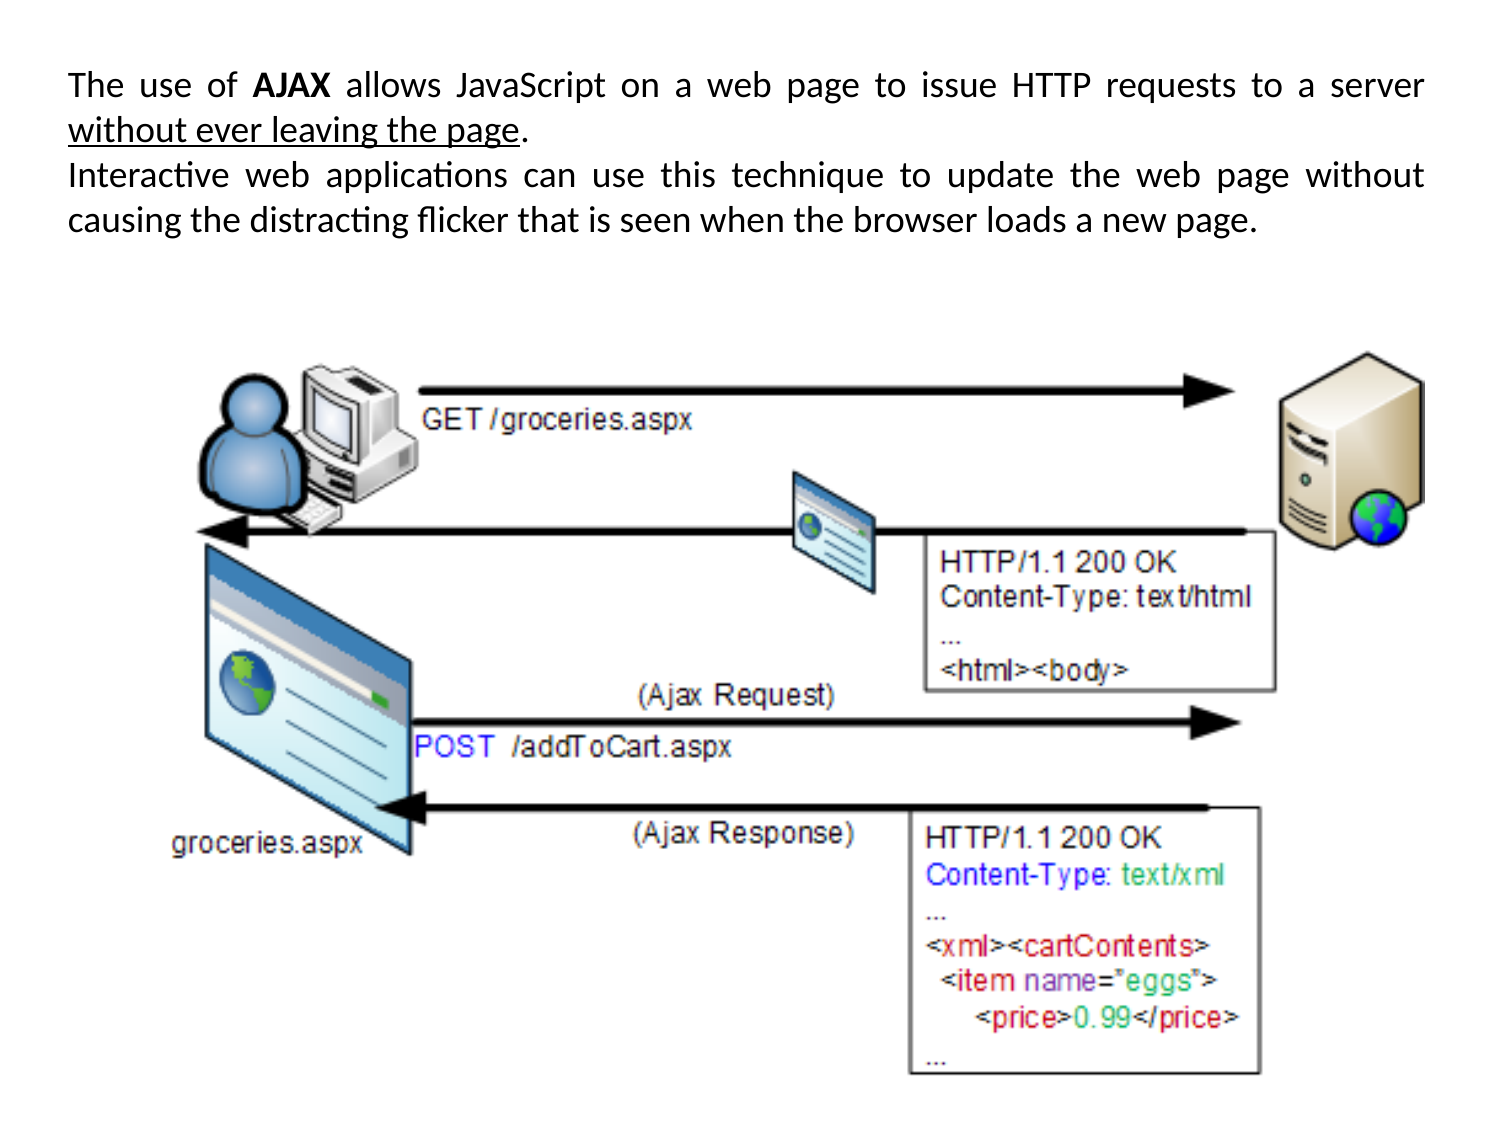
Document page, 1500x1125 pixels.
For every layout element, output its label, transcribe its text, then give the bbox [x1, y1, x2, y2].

picture [170, 331, 1425, 1095]
text_box The use of AJAX allows JavaScript on a web page to issue HTTP requests to a server without ever leaving the page. Interactive web applications can use this technique to update the web page without causing the distracting flicker that is seen when the browser loads a new page. [53, 52, 1442, 248]
